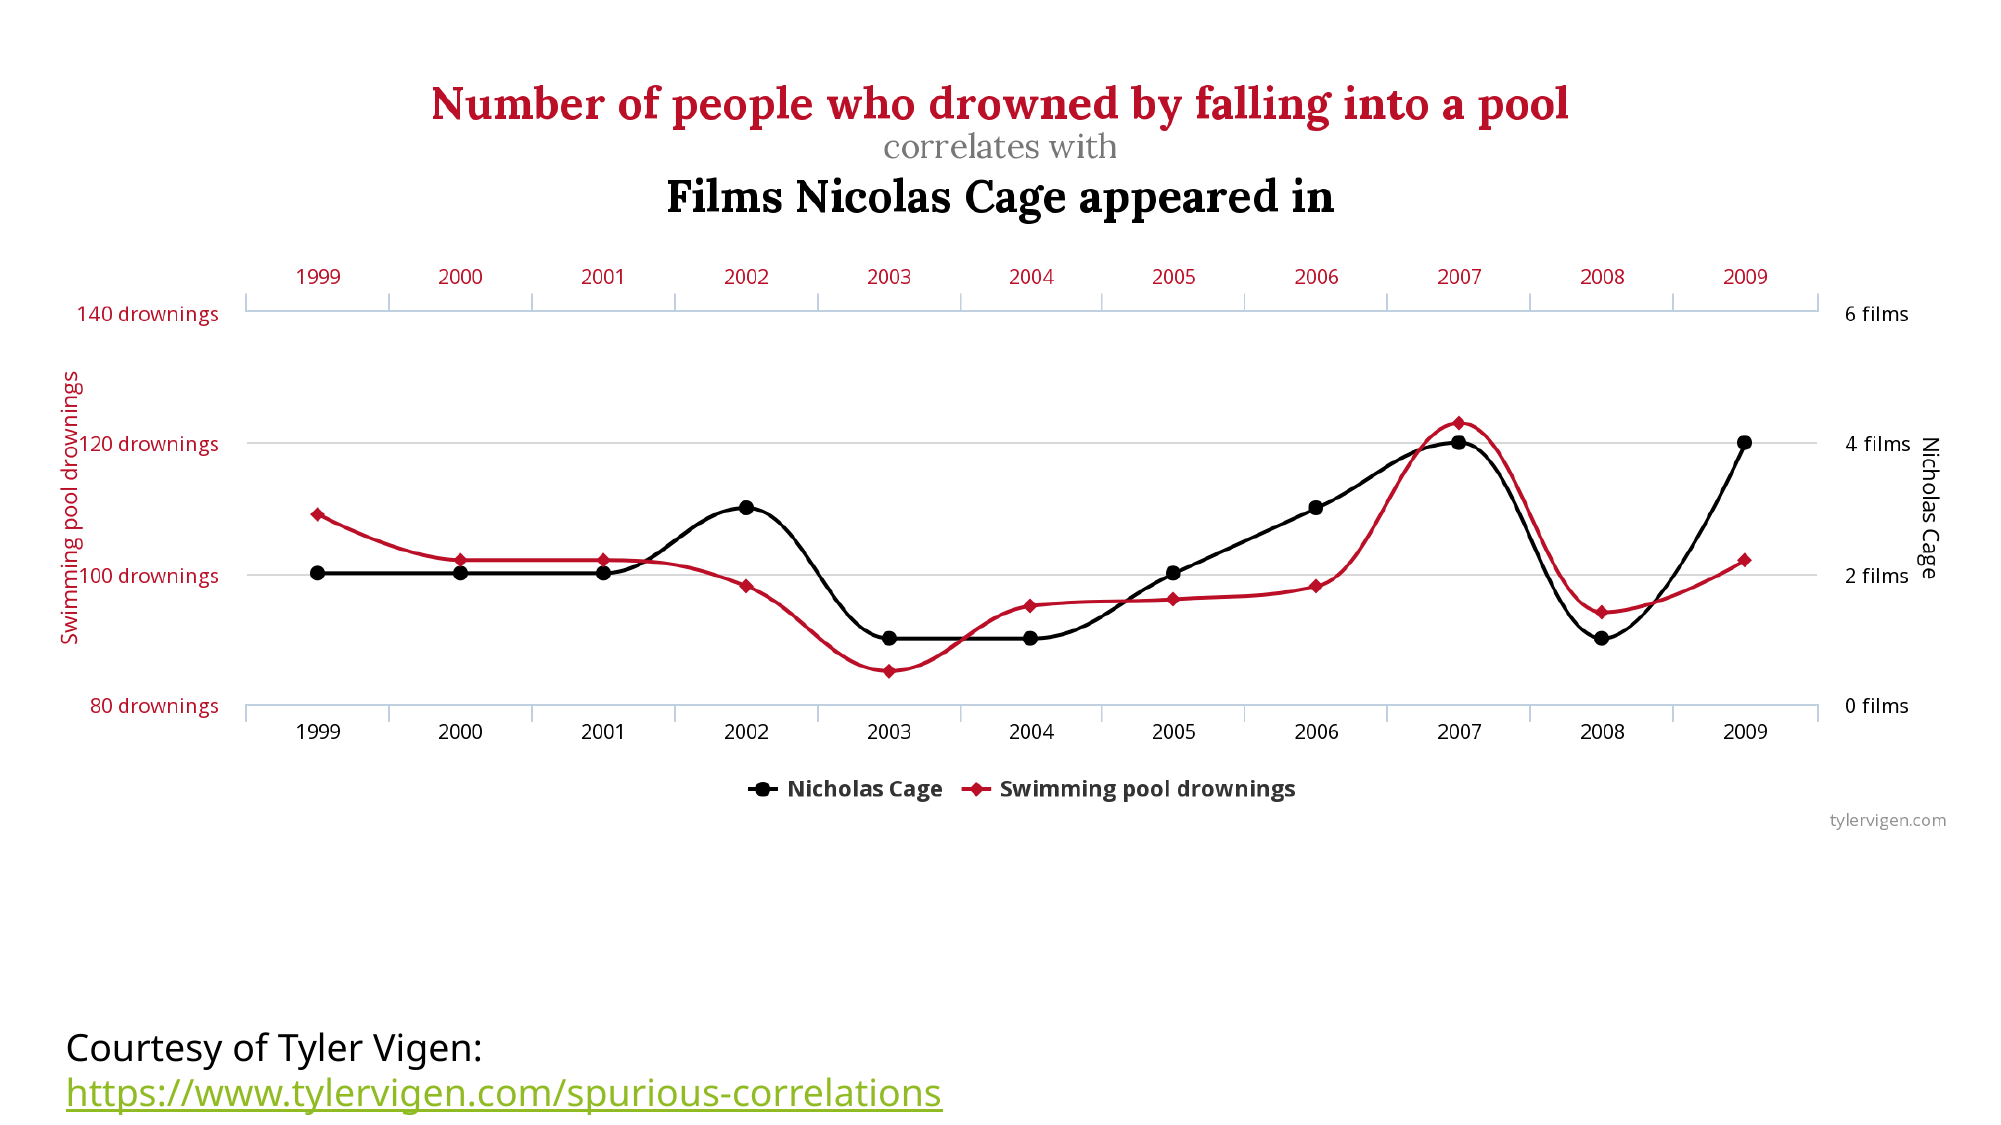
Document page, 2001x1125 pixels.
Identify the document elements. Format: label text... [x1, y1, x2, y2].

picture [35, 74, 1965, 835]
text_box Courtesy of Tyler Vigen: https://www.tylervigen.com/spurious-correlations [50, 1016, 1238, 1125]
